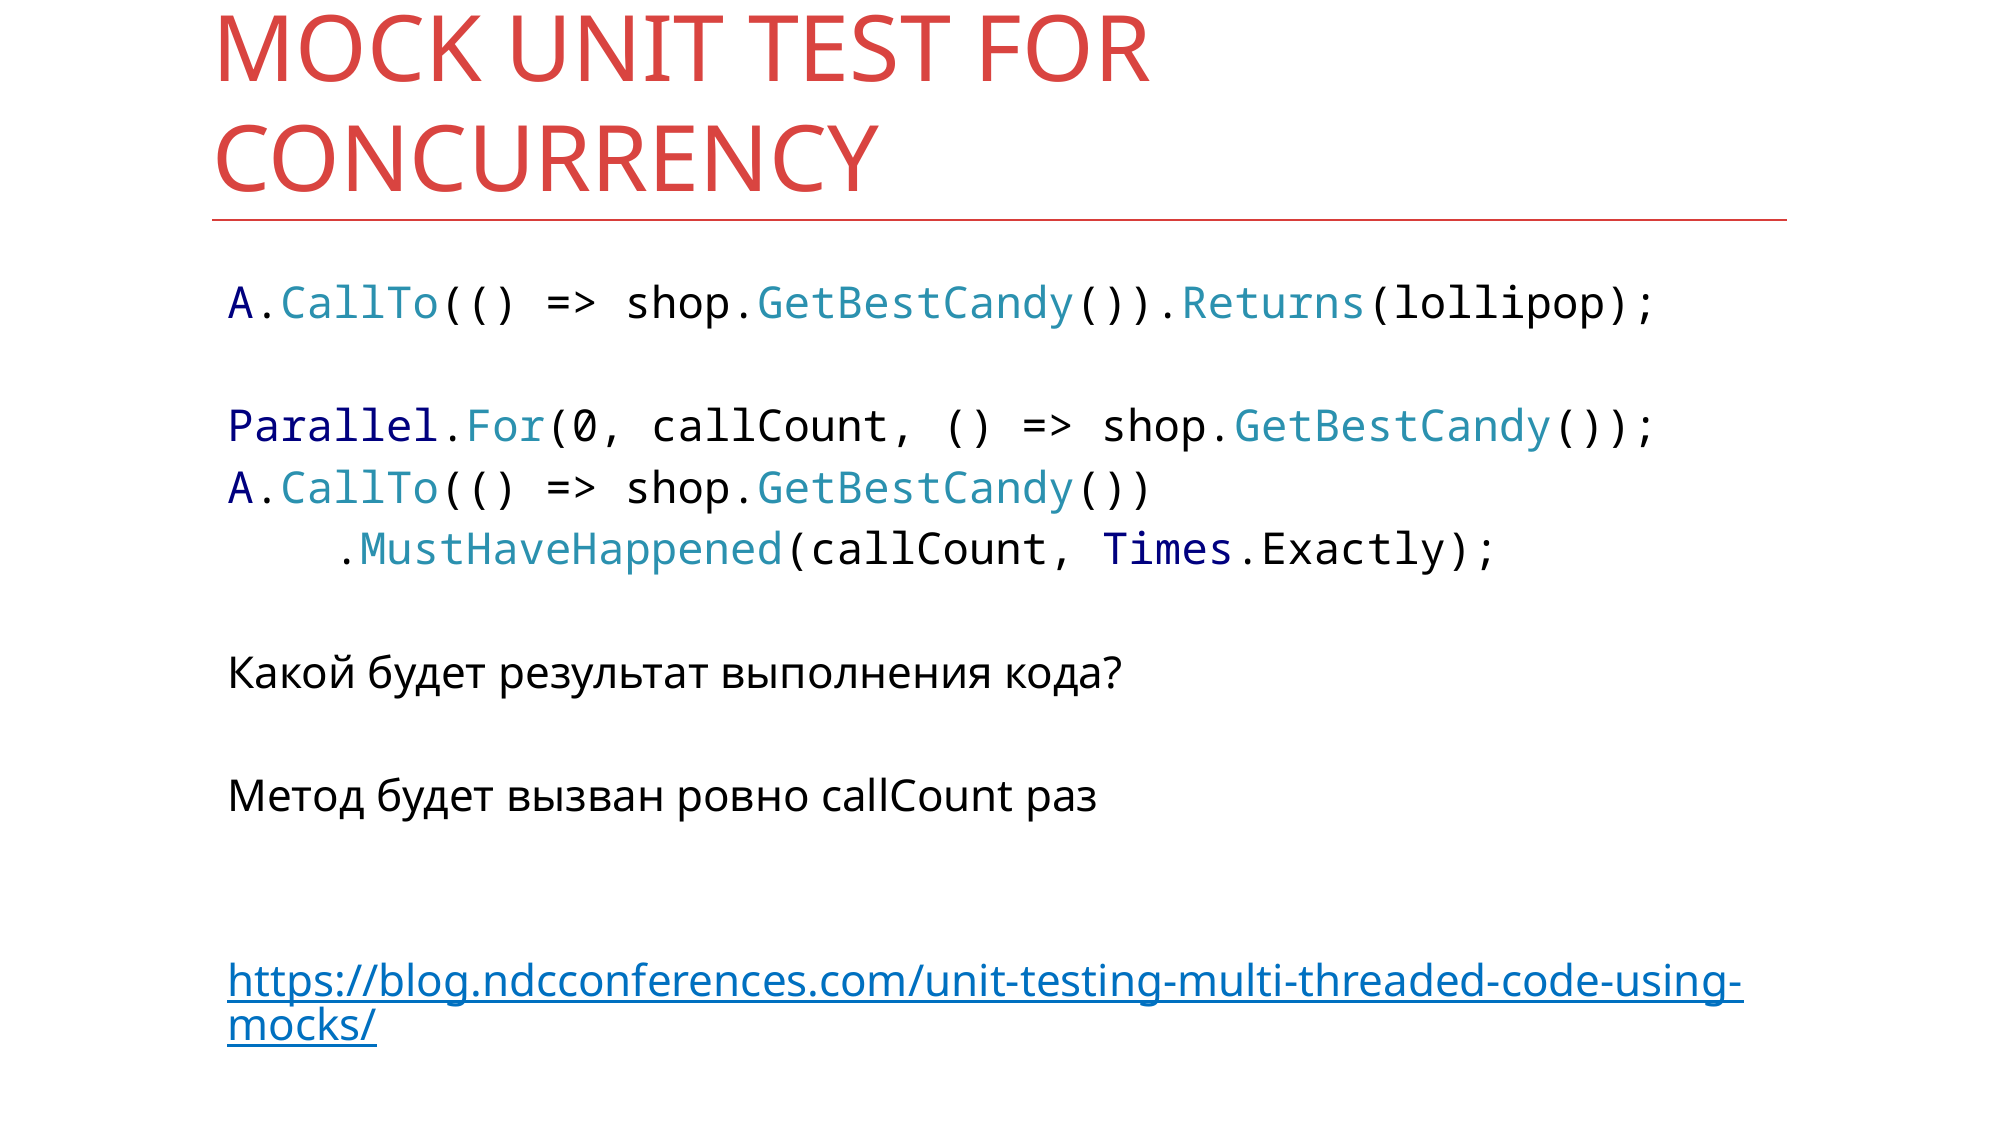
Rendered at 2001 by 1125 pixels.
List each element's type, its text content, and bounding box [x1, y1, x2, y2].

list A.CallTo(() => shop.GetBestCandy()).Returns(lollipop); Parallel.For(0, callCount, () => shop.GetBestCandy()); A.CallTo(() => shop.GetBestCandy()) .MustHaveHappened(callCount, Times.Exactly); Какой будет результат выполнения кода? Метод будет вызван ровно callCount раз https://blog.ndcconferences.com/unit-testing-multi-threaded-code-using-mocks/ [212, 267, 1788, 1035]
title Mock unit test for concurrency [212, 90, 1788, 220]
